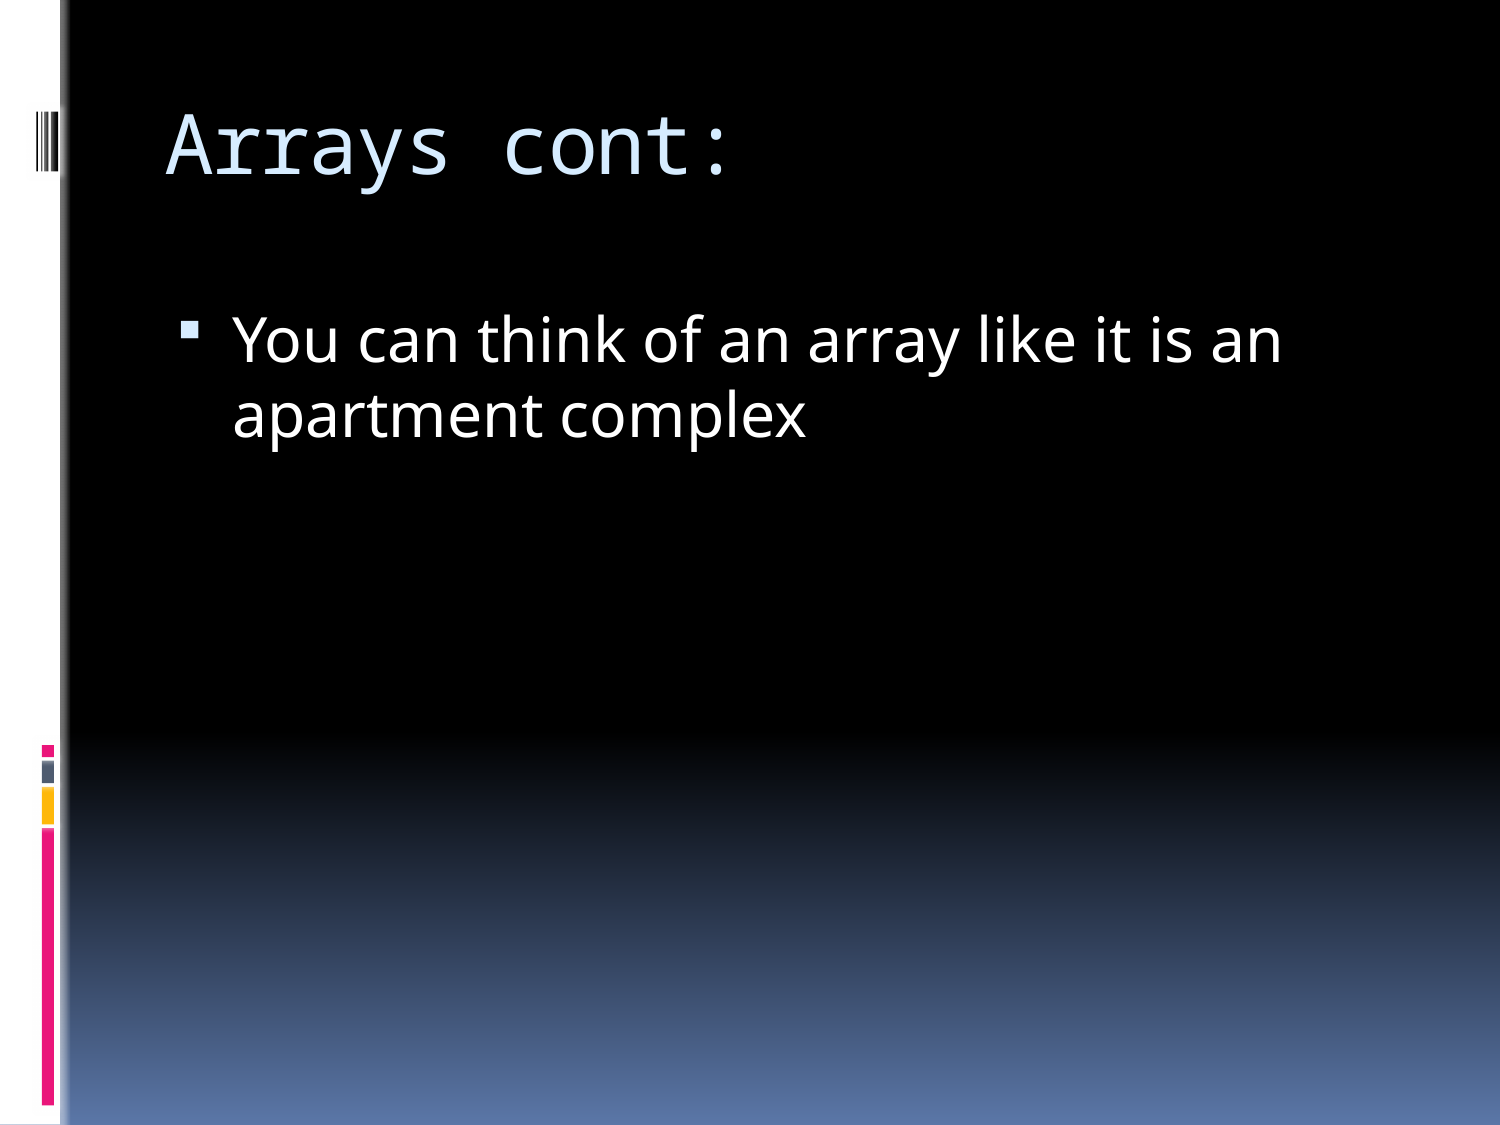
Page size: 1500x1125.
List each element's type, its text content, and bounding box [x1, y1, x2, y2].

title Arrays cont: [150, 83, 1425, 234]
list You can think of an array like it is an apartment complex [150, 292, 1425, 1043]
